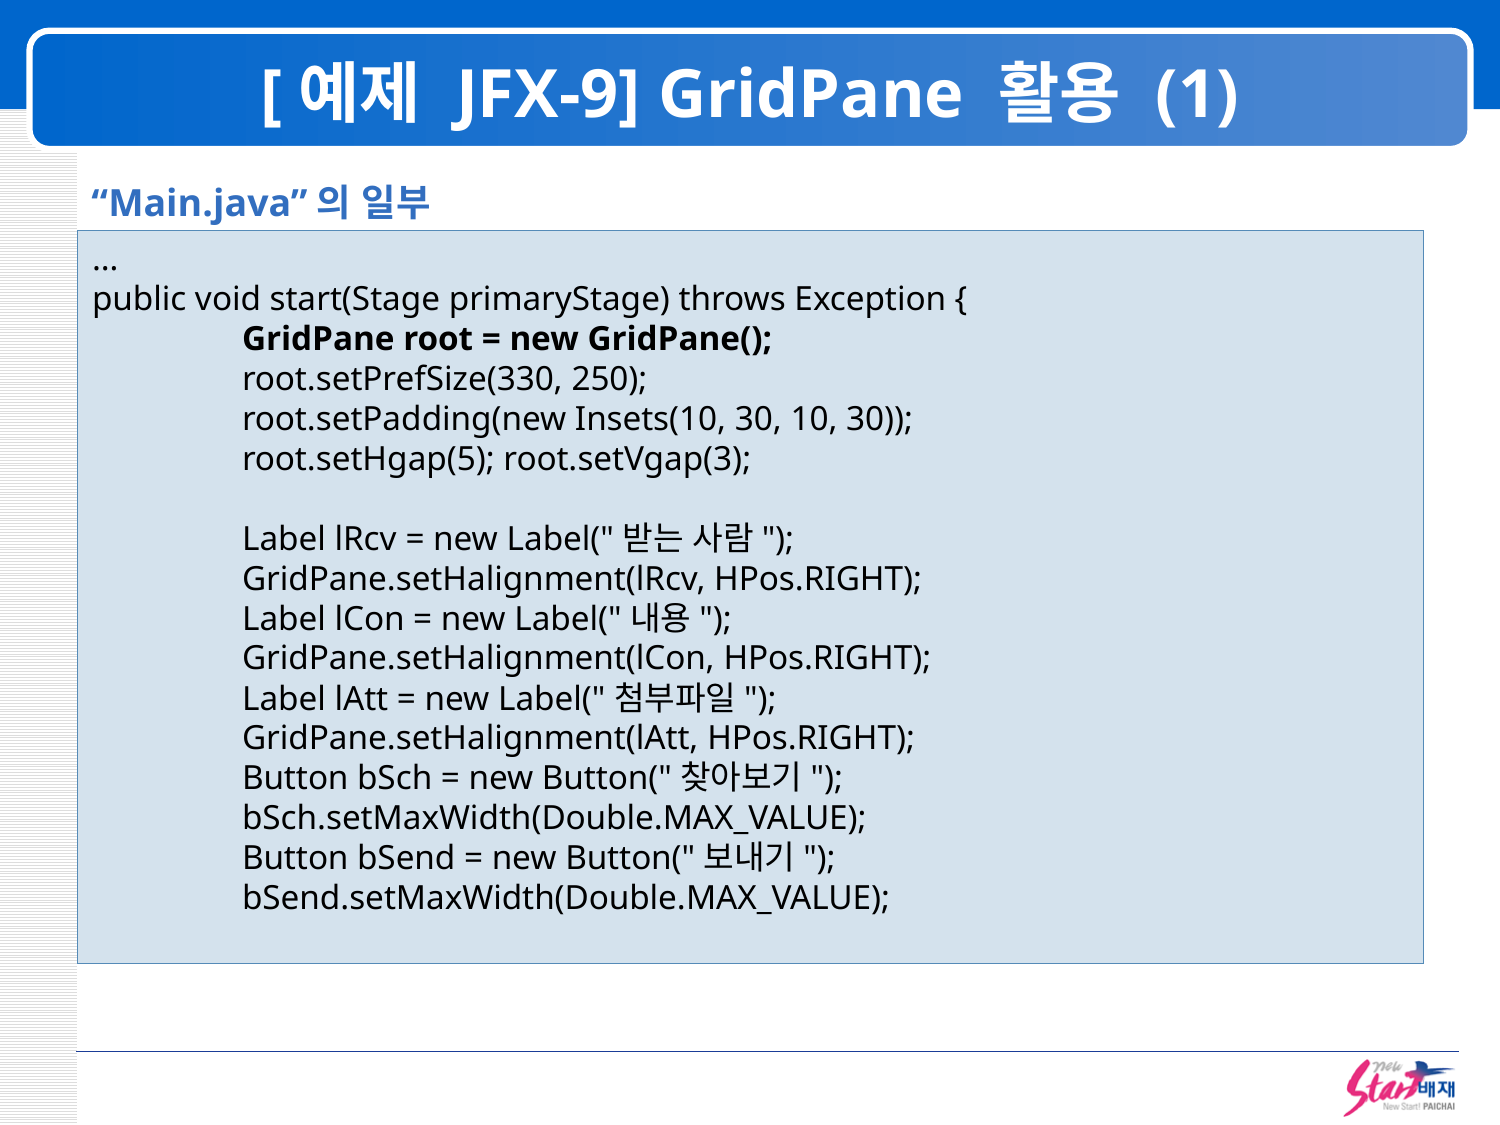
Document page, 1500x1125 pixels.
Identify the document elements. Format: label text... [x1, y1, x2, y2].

picture [1340, 1052, 1459, 1124]
title [예제 JFX-9] GridPane 활용 (1) [41, 44, 1459, 138]
text_box … public void start(Stage primaryStage) throws Exception { GridPane root = new GridPane(); root.setPrefSize(330, 250); root.setPadding(new Insets(10, 30, 10, 30)); root.setHgap(5); root.setVgap(3); Label lRcv = new Label("받는 사람"); GridPane.setHalignment(lRcv, HPos.RIGHT); Label lCon = new Label("내용"); GridPane.setHalignment(lCon, HPos.RIGHT); Label lAtt = new Label("첨부파일"); GridPane.setHalignment(lAtt, HPos.RIGHT); Button bSch = new Button("찾아보기"); bSch.setMaxWidth(Double.MAX_VALUE); Button bSend = new Button("보내기"); bSend.setMaxWidth(Double.MAX_VALUE); [77, 230, 1424, 964]
text_box “Main.java”의 일부 [76, 171, 750, 231]
